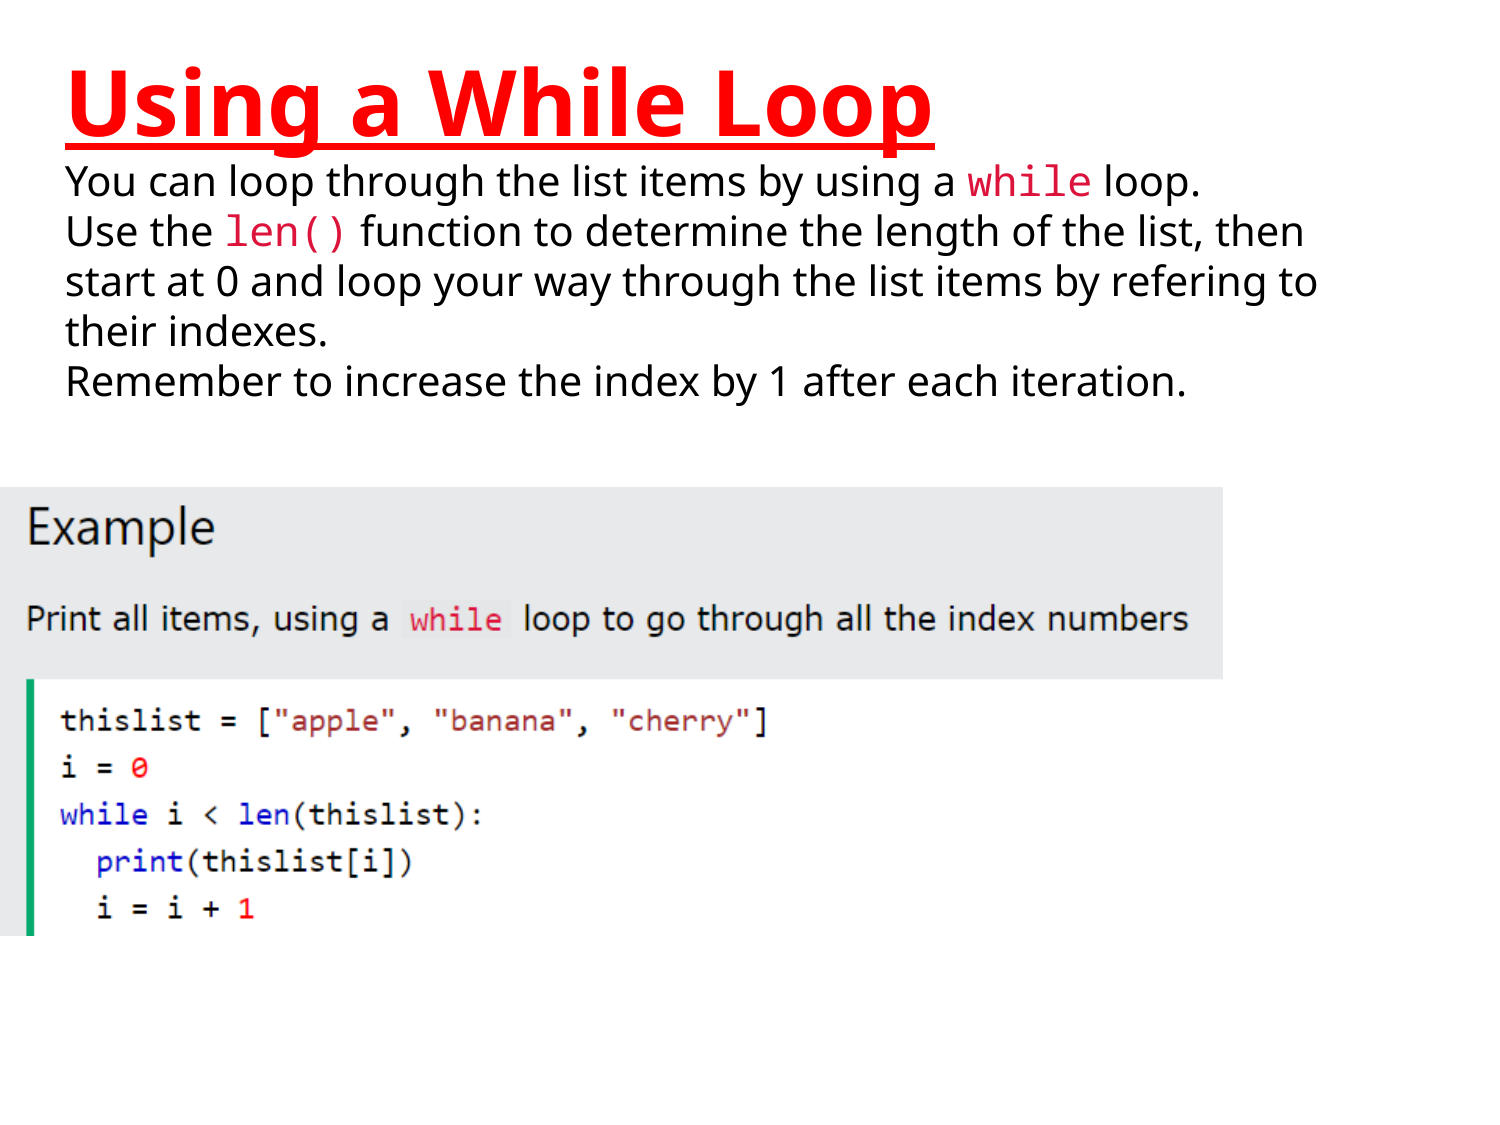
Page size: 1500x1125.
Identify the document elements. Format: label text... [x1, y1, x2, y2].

picture [0, 487, 1223, 937]
text_box Using a While Loop You can loop through the list items by using a while loop. Use the len() function to determine the length of the list, then start at 0 and loop your way through the list items by refering to their indexes. Remember to increase the index by 1 after each iteration. [49, 37, 1388, 413]
